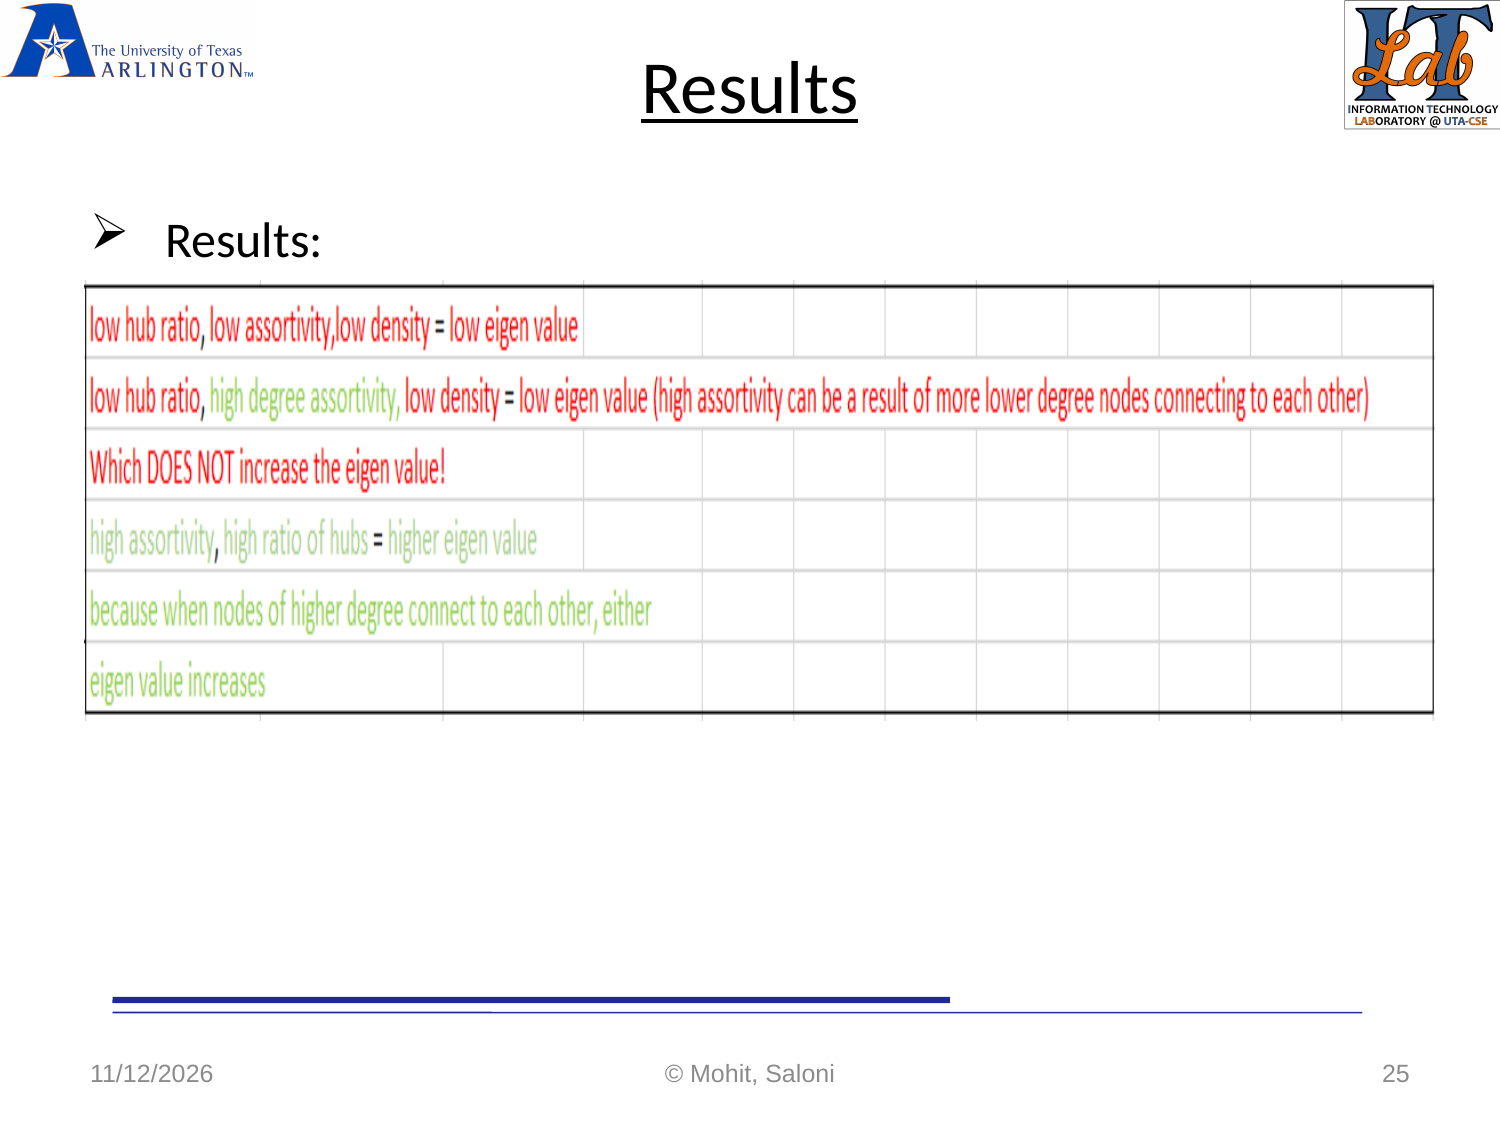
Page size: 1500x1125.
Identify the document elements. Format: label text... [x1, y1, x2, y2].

list Results: [75, 200, 1425, 1005]
title Results [75, 24, 1425, 143]
footer © Mohit, Saloni [512, 1042, 988, 1103]
picture [0, 1, 256, 79]
picture [1343, 0, 1500, 137]
slide_number 25 [1074, 1042, 1425, 1103]
picture [84, 280, 1435, 721]
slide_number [75, 1042, 425, 1103]
